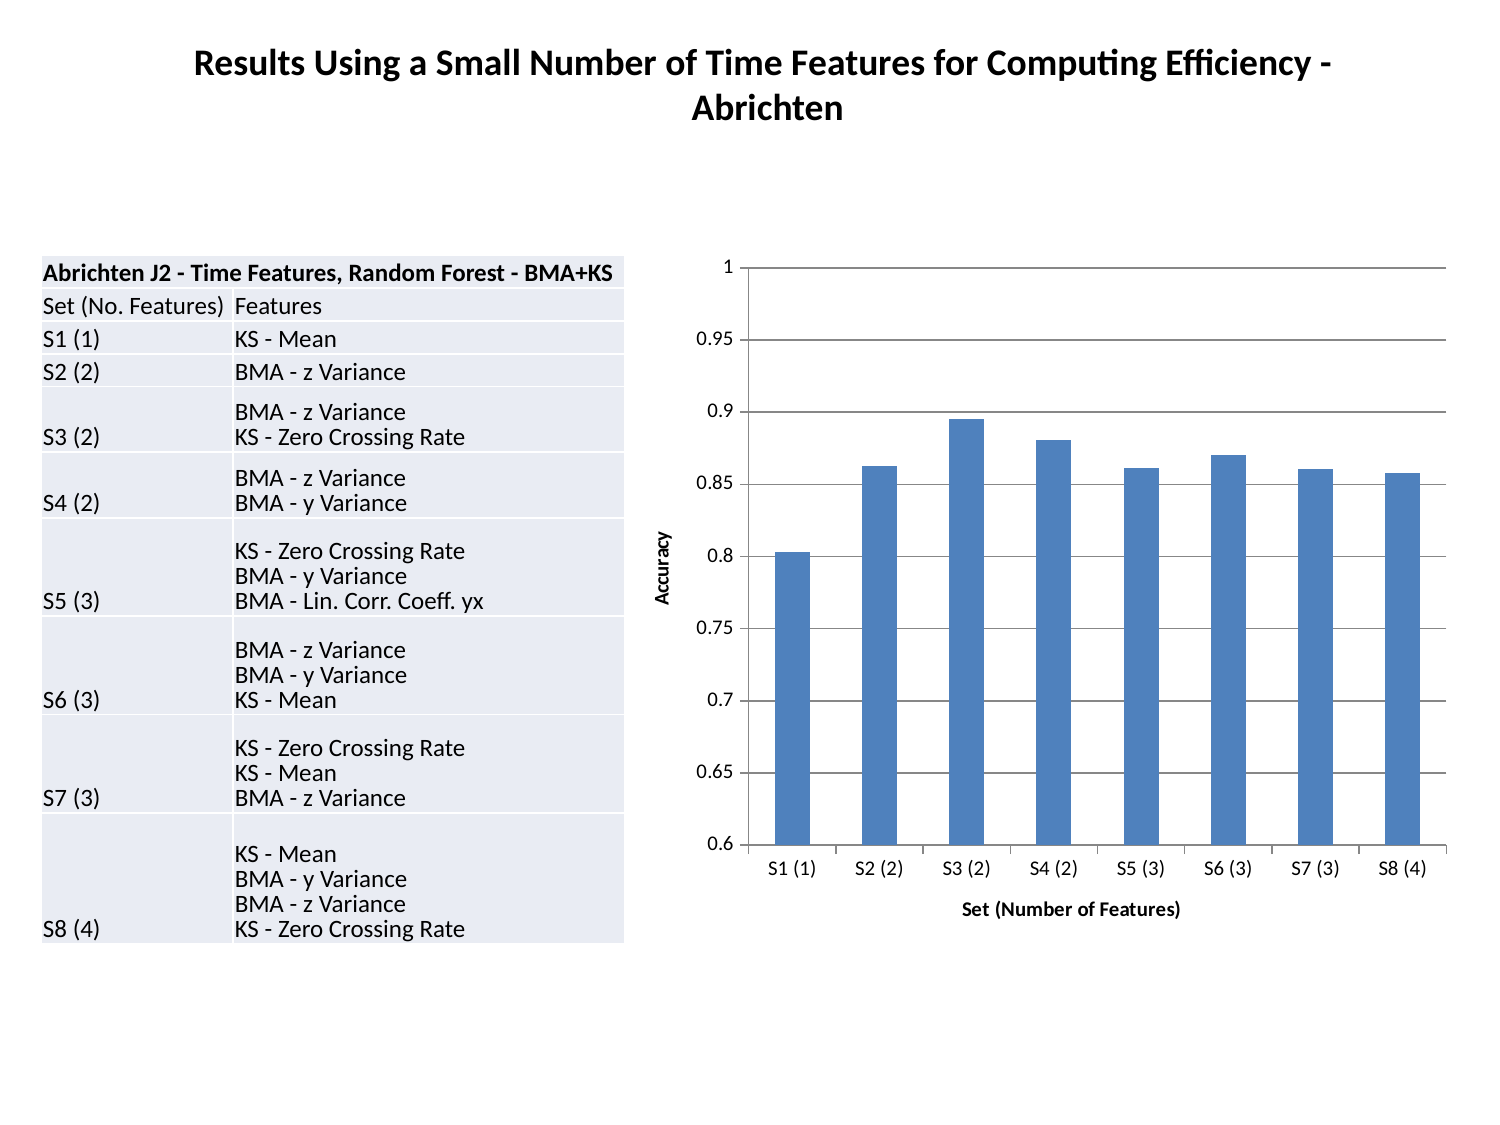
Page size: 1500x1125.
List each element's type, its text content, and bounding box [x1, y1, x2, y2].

table_cell BMA - z Variance KS - Zero Crossing Rate [234, 387, 614, 451]
table_cell S6 (3) [42, 617, 232, 714]
table_cell S8 (4) [42, 814, 232, 943]
table_cell BMA - z Variance BMA - y Variance [234, 453, 614, 517]
table_cell Set (No. Features) [42, 289, 232, 320]
table_cell BMA - z Variance BMA - y Variance KS - Mean [234, 617, 614, 714]
table_cell KS - Zero Crossing Rate KS - Mean BMA - z Variance [234, 715, 614, 812]
table_cell S1 (1) [42, 322, 232, 353]
table_cell S3 (2) [42, 387, 232, 451]
table_cell BMA - z Variance [234, 355, 614, 386]
table_cell KS - Zero Crossing Rate BMA - y Variance BMA - Lin. Corr. Coeff. yx [234, 519, 614, 615]
table_cell S2 (2) [42, 355, 232, 386]
table_cell S5 (3) [42, 519, 232, 615]
table_cell S4 (2) [42, 453, 232, 517]
text_box Results Using a Small Number of Time Features for Computing Efficiency - Abrichten [76, 30, 1459, 136]
table_cell S7 (3) [42, 715, 232, 812]
table_cell Features [234, 289, 614, 320]
chart [619, 243, 1464, 953]
table_header Abrichten J2 - Time Features, Random Forest - BMA+KS [42, 256, 614, 287]
table_cell KS - Mean [234, 322, 614, 353]
table_cell KS - Mean BMA - y Variance BMA - z Variance KS - Zero Crossing Rate [234, 814, 614, 943]
